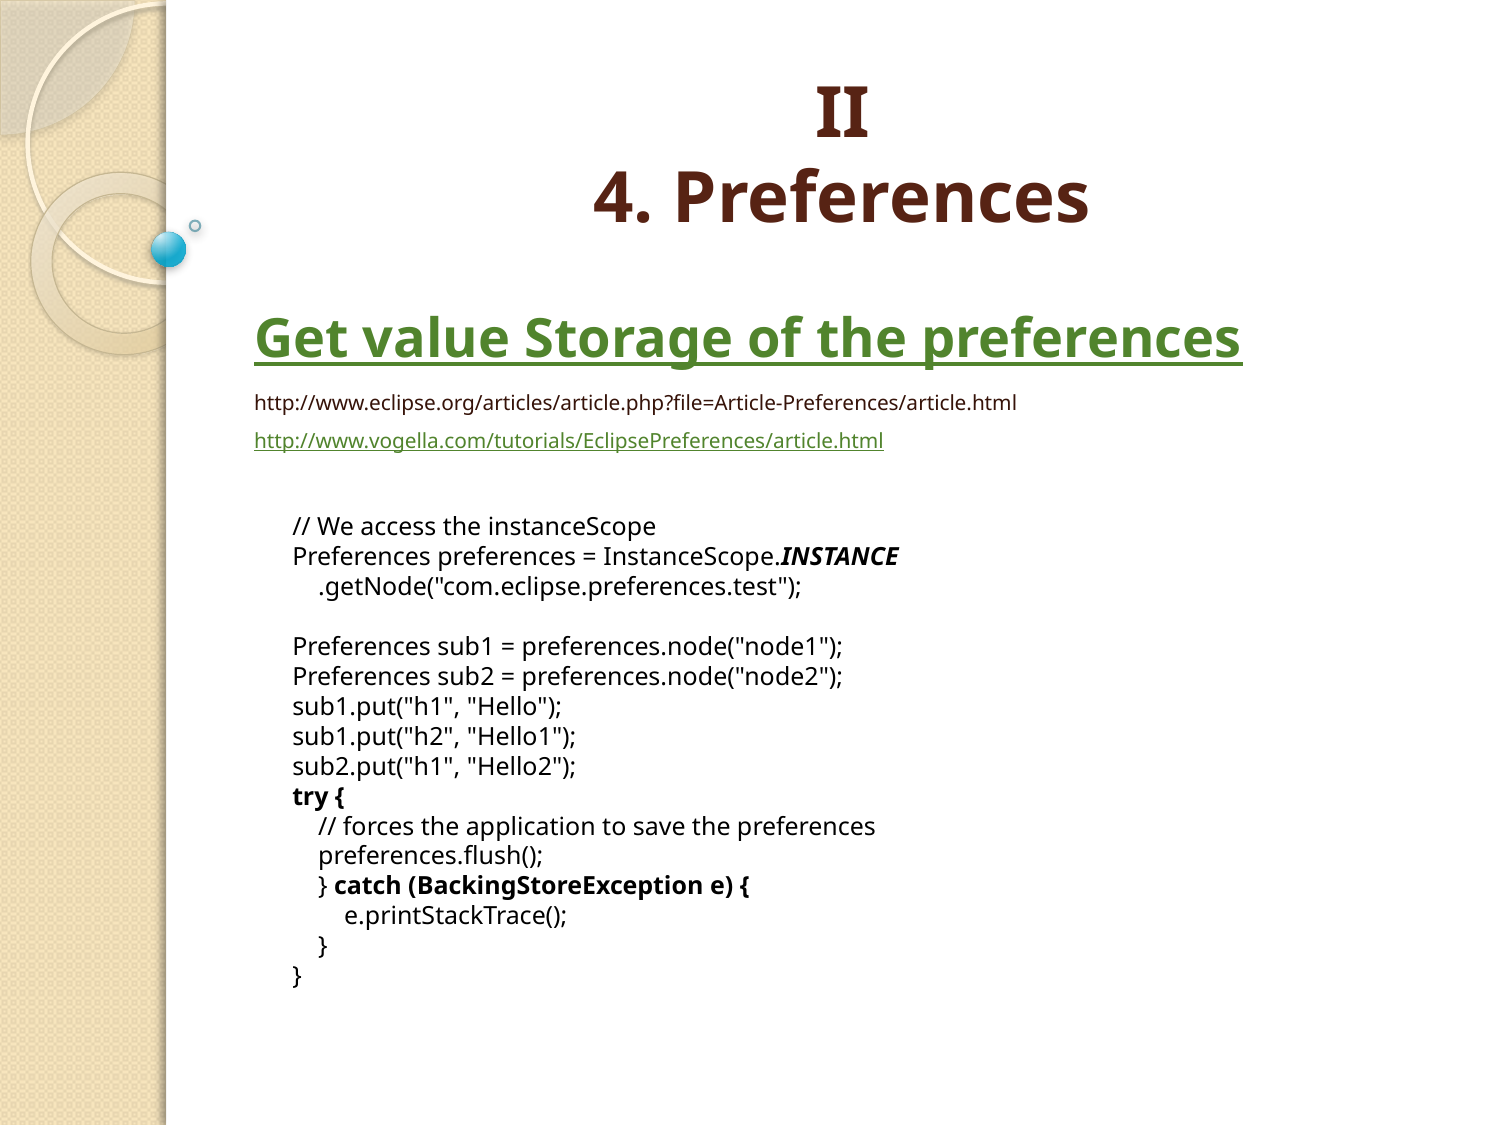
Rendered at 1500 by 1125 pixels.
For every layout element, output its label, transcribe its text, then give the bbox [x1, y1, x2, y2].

text_box // We access the instanceScope Preferences preferences = InstanceScope.INSTANCE .getNode("com.eclipse.preferences.test"); Preferences sub1 = preferences.node("node1"); Preferences sub2 = preferences.node("node2"); sub1.put("h1", "Hello"); sub1.put("h2", "Hello1"); sub2.put("h1", "Hello2"); try { // forces the application to save the preferences preferences.flush(); } catch (BackingStoreException e) { e.printStackTrace(); } } [277, 503, 1294, 998]
title II 4. Preferences [234, 59, 1450, 244]
subtitle Get value Storage of the preferences http://www.eclipse.org/articles/article.php?file=Article-Preferences/article.html http://www.vogella.com/tutorials/EclipsePreferences/article.html [234, 303, 1450, 1071]
